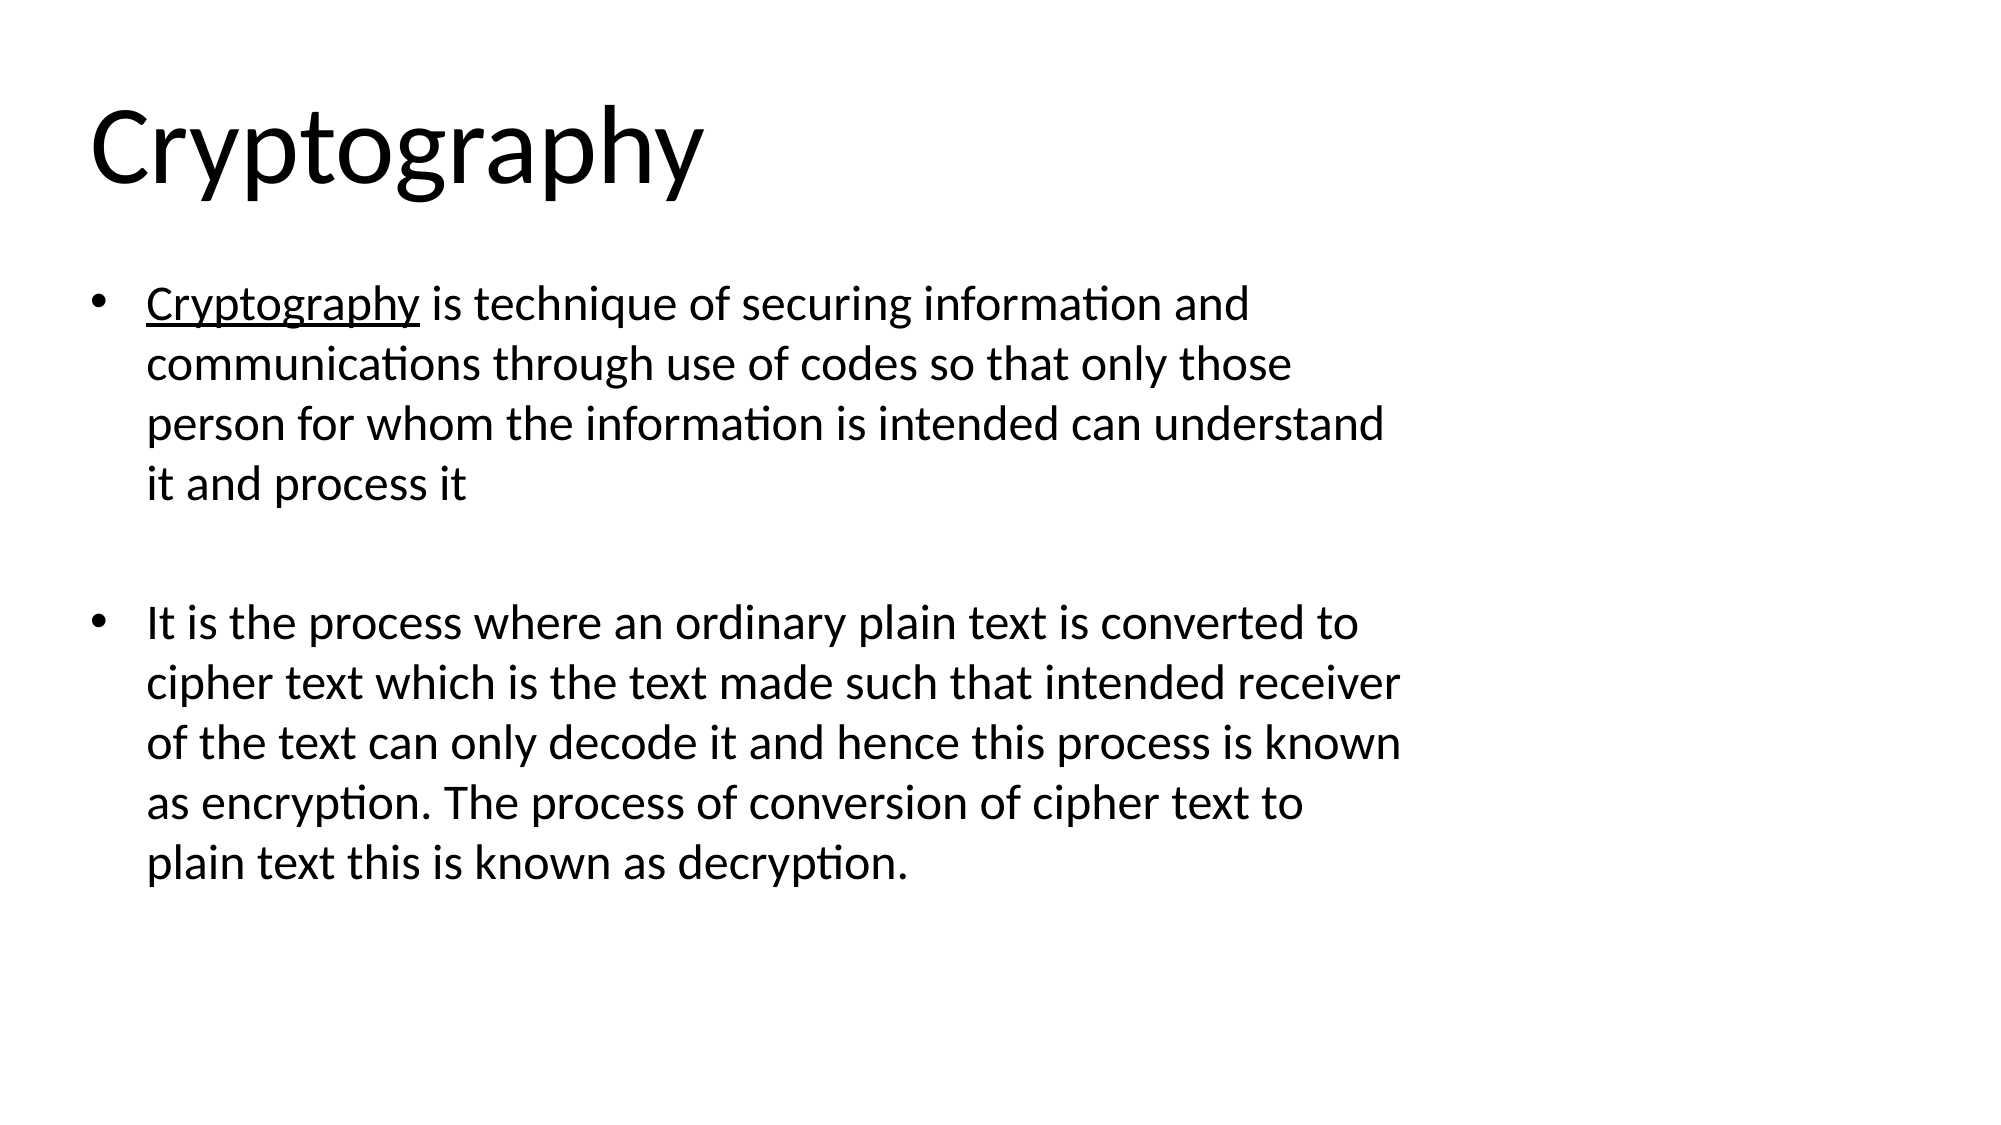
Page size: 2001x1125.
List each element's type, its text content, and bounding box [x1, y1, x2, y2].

title Cryptography [75, 45, 1425, 233]
list Cryptography is technique of securing information and communications through use of codes so that only those person for whom the information is intended can understand it and process it It is the process where an ordinary plain text is converted to cipher text which is the text made such that intended receiver of the text can only decode it and hence this process is known as encryption. The process of conversion of cipher text to plain text this is known as decryption. [75, 262, 1425, 1005]
